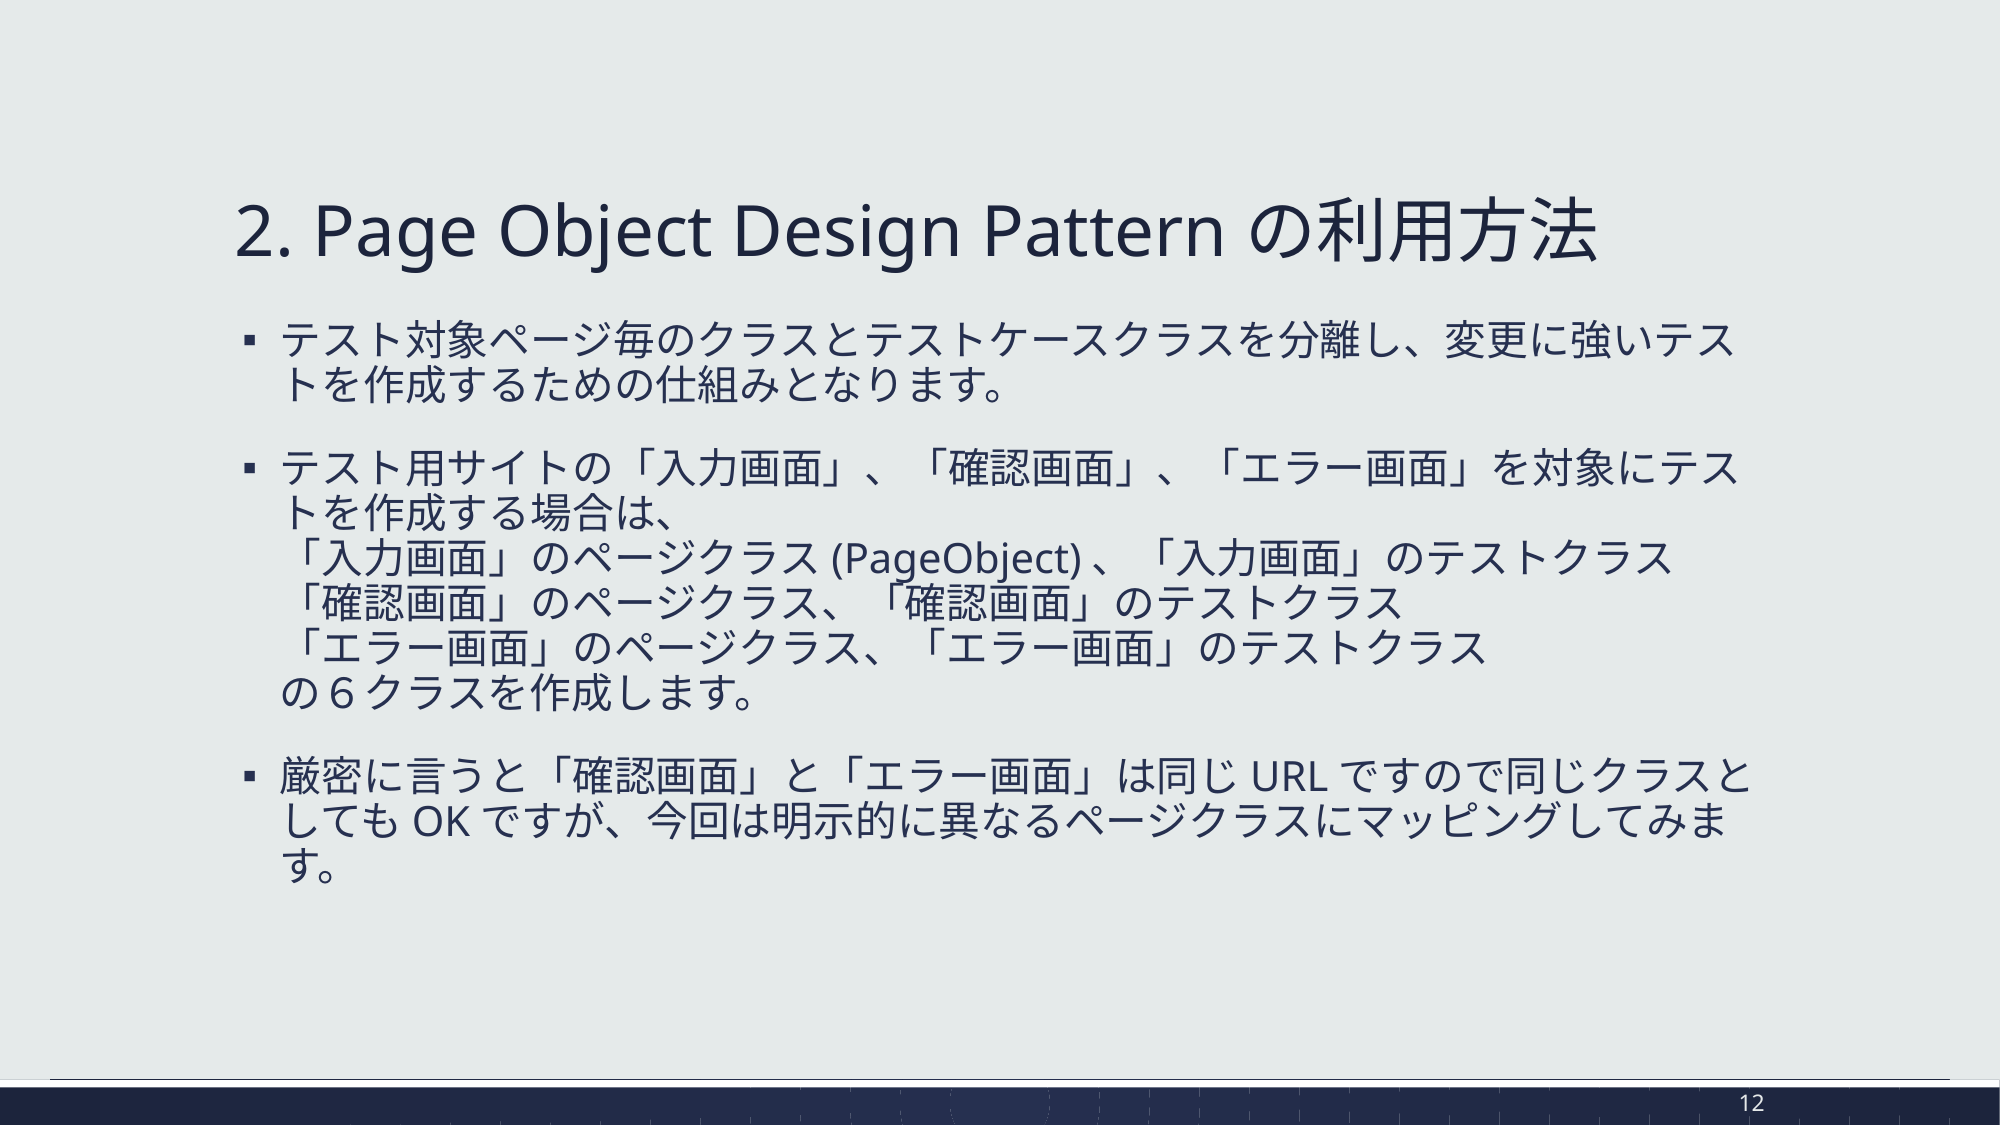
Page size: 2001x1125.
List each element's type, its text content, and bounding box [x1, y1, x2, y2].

list テスト対象ページ毎のクラスとテストケースクラスを分離し、変更に強いテストを作成するための仕組みとなります。 テスト用サイトの「入力画面」、「確認画面」、「エラー画面」を対象にテストを作成する場合は、 「入力画面」のページクラス(PageObject)、「入力画面」のテストクラス 「確認画面」のページクラス、「確認画面」のテストクラス 「エラー画面」のページクラス、「エラー画面」のテストクラス の６クラスを作成します。 厳密に言うと「確認画面」と「エラー画面」は同じURLですので同じクラスとしてもOKですが、今回は明示的に異なるページクラスにマッピングしてみます。 [219, 311, 1780, 990]
title 2. Page Object Design Patternの利用方法 [219, 76, 1780, 279]
slide_number 12 [1674, 1085, 1780, 1124]
